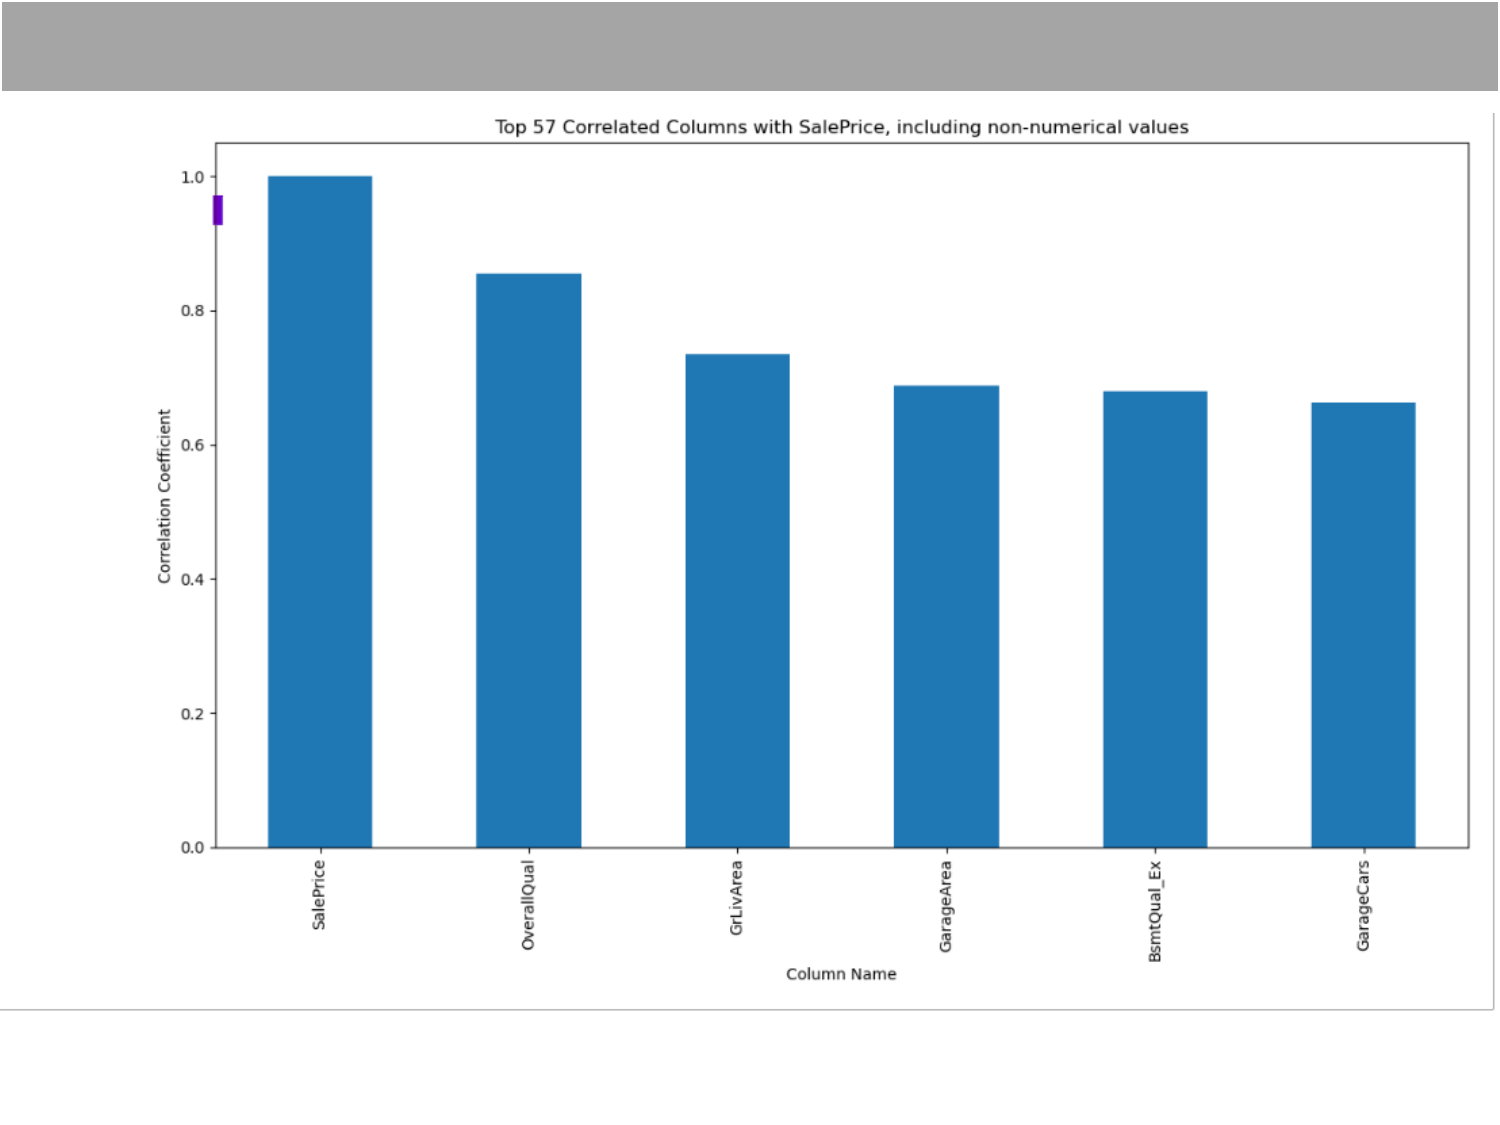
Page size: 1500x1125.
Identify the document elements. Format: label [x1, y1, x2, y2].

picture [0, 113, 1500, 1012]
